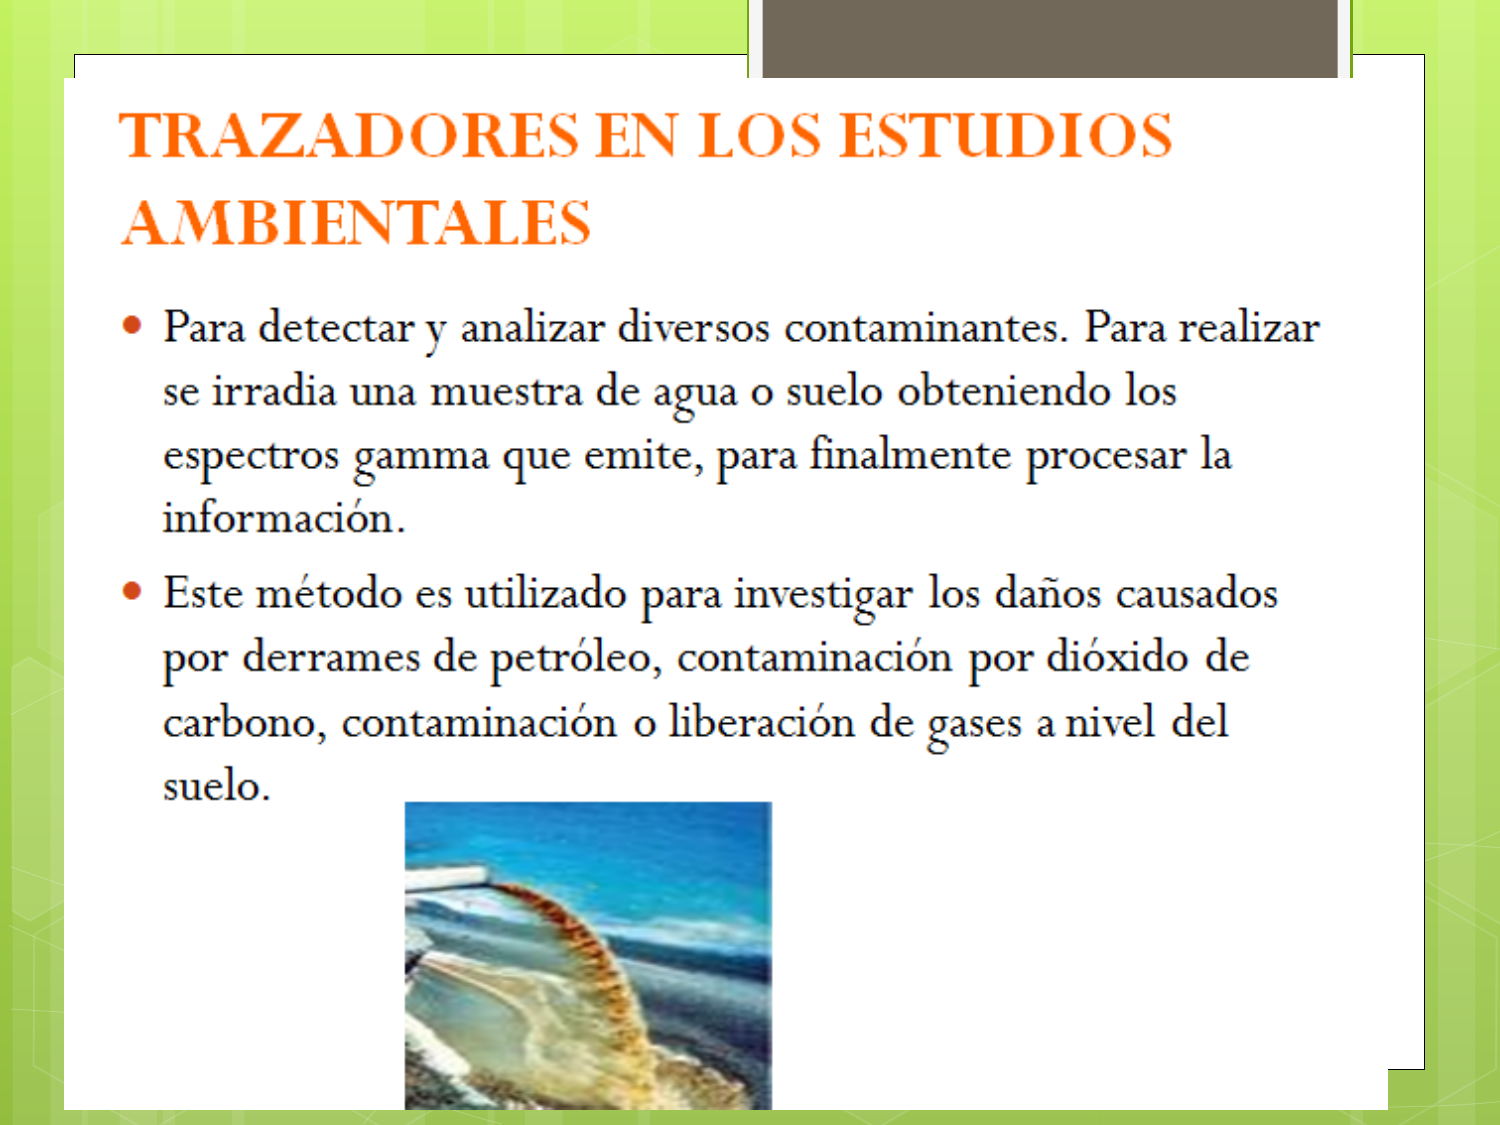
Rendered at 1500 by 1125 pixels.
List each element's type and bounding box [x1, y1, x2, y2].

picture [64, 77, 1389, 1110]
